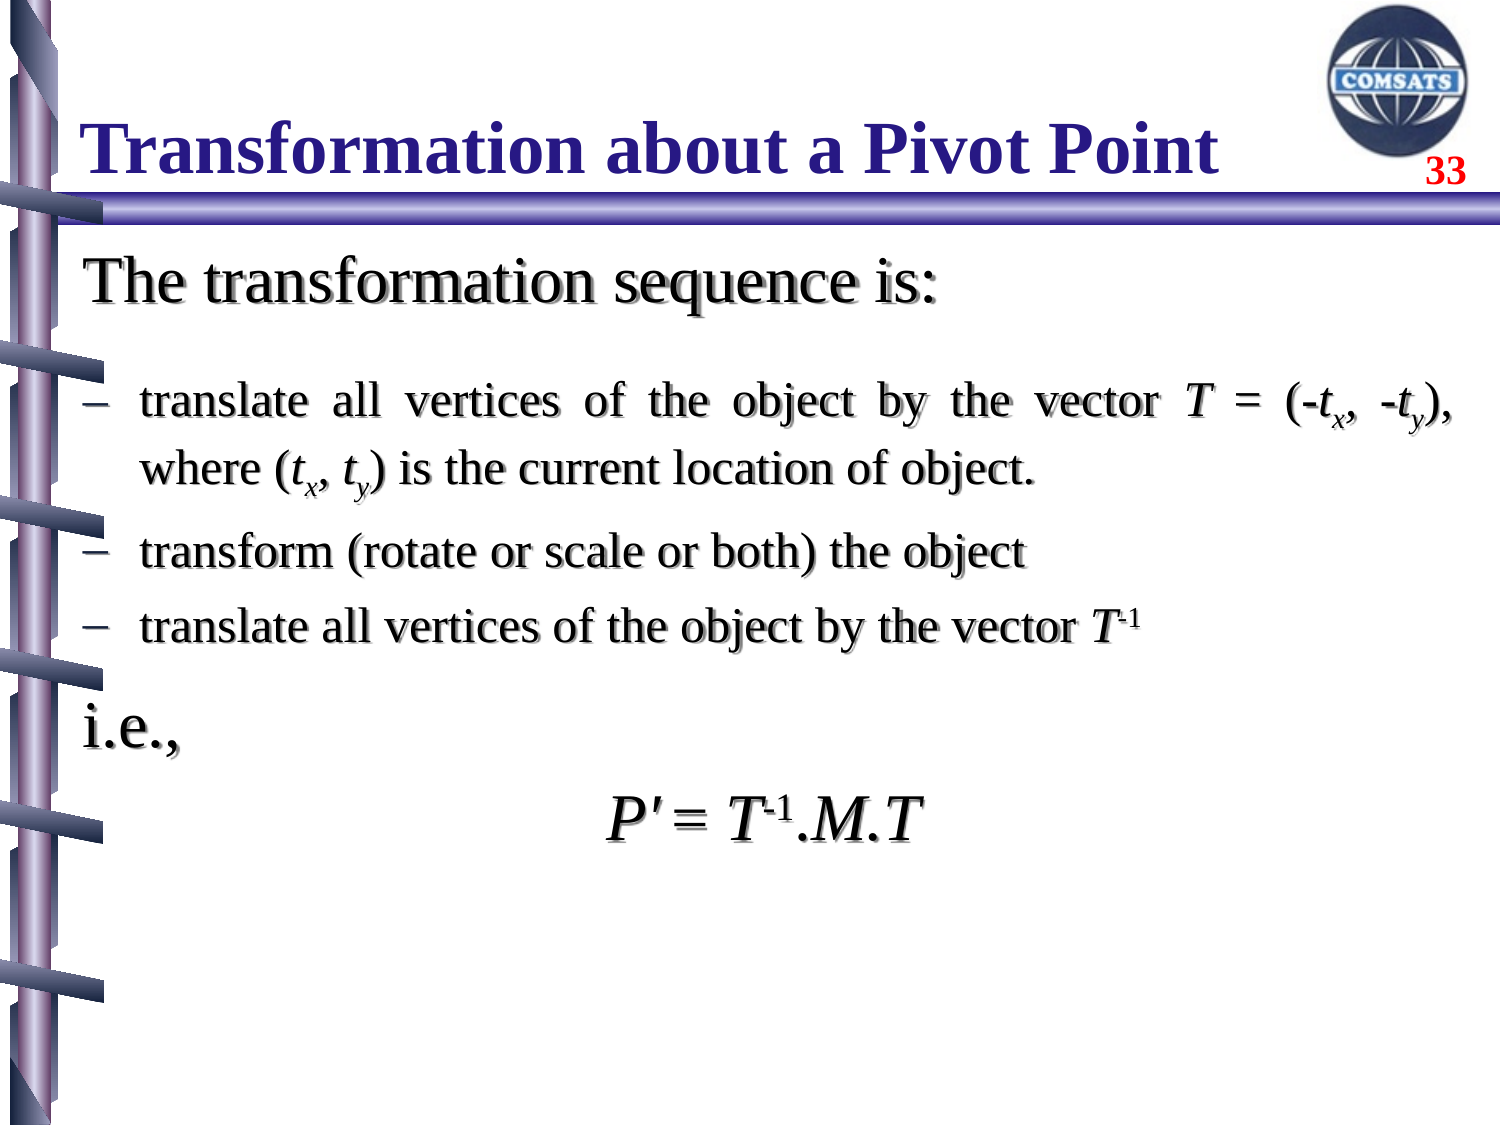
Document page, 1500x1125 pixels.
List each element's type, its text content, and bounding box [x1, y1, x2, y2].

title Transformation about a Pivot Point [64, 20, 1286, 196]
list The transformation sequence is: translate all vertices of the object by the vector T = (-tx, -ty), where (tx, ty) is the current location of object. transform (rotate or scale or both) the object translate all vertices of the object by the vector T-1 i.e., P′ = T-1.M.T [67, 228, 1468, 1092]
picture [1317, 1, 1478, 161]
